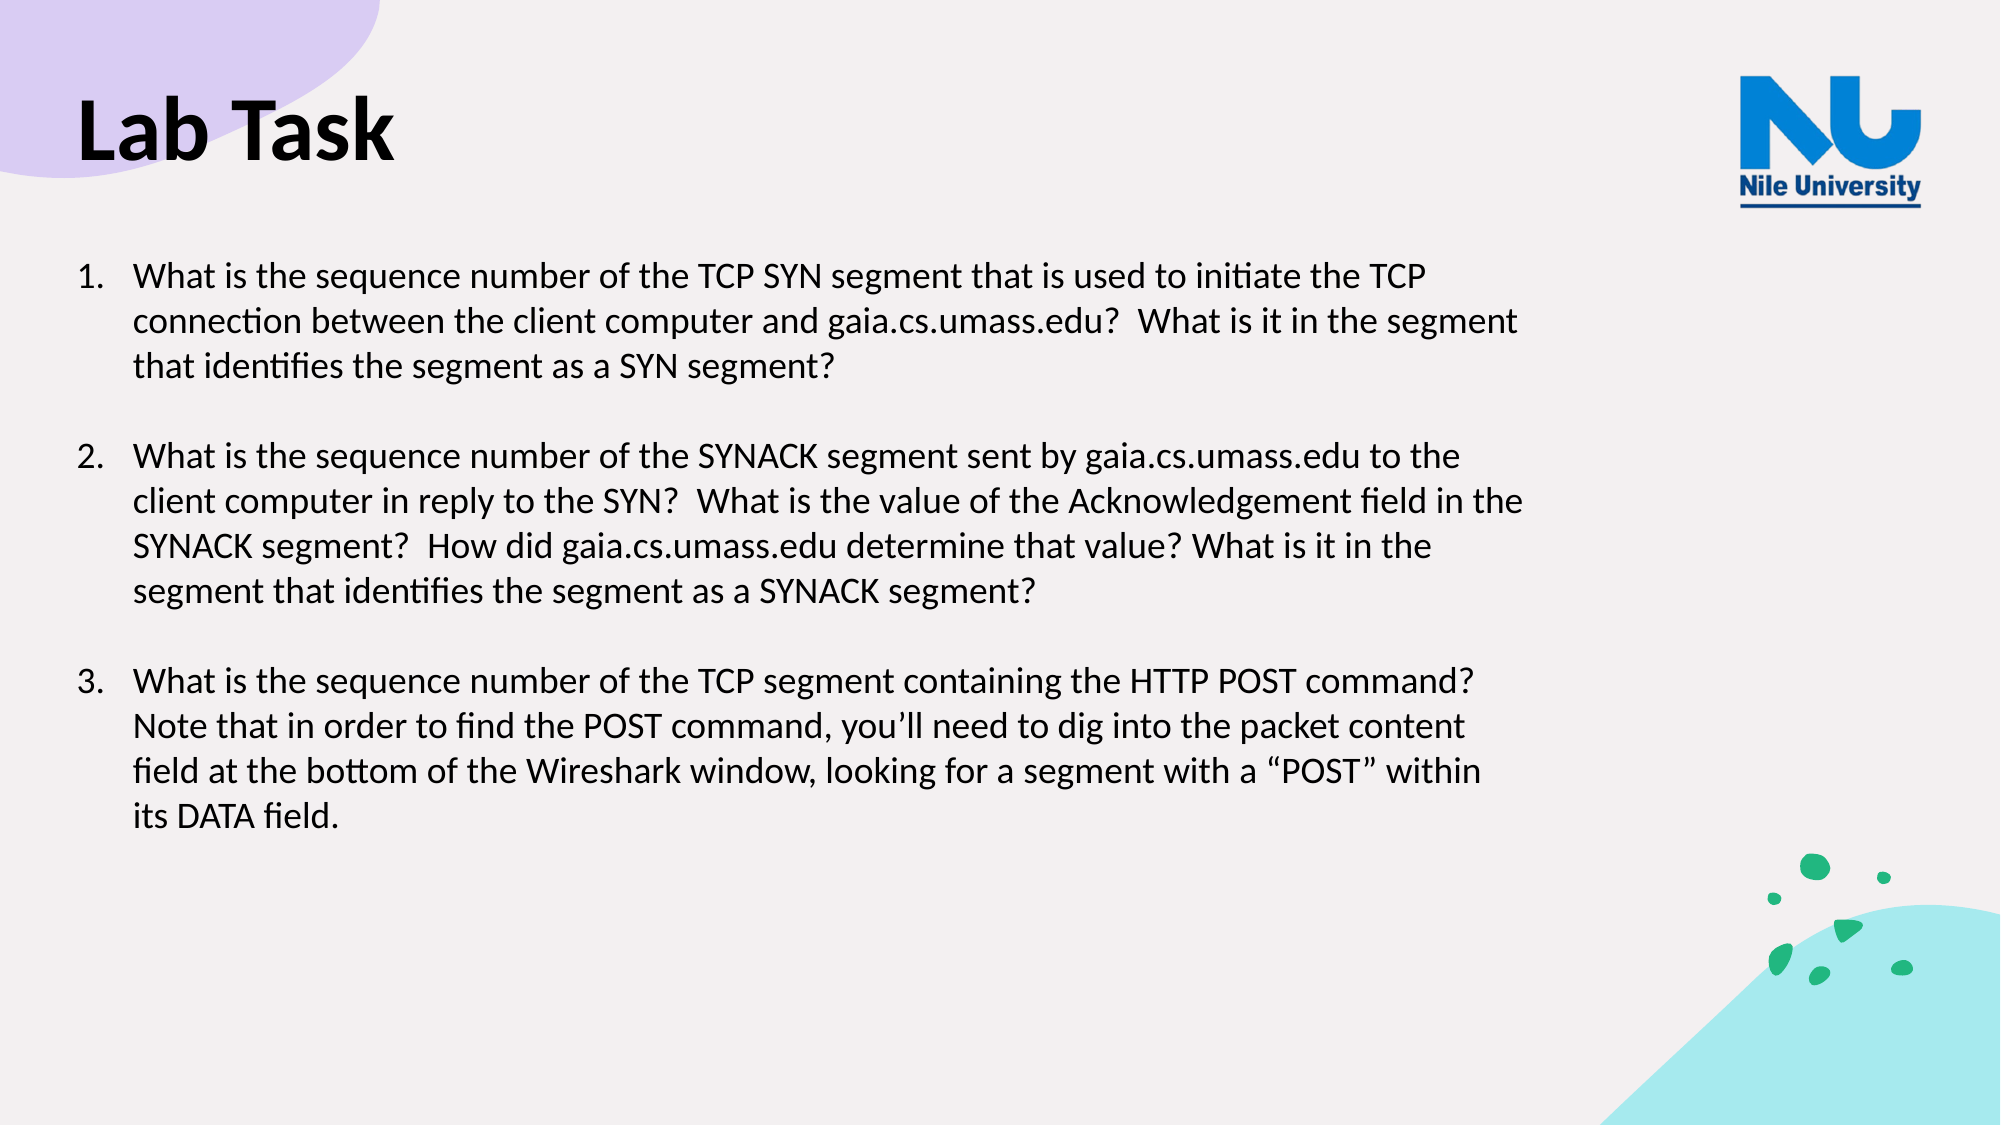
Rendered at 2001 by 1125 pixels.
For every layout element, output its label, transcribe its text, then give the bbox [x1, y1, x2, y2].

picture [1732, 55, 1928, 248]
text_box Lab Task [62, 61, 1732, 187]
text_box What is the sequence number of the TCP SYN segment that is used to initiate the TCP connection between the client computer and gaia.cs.umass.edu? What is it in the segment that identifies the segment as a SYN segment? What is the sequence number of the SYNACK segment sent by gaia.cs.umass.edu to the client computer in reply to the SYN? What is the value of the Acknowledgement field in the SYNACK segment? How did gaia.cs.umass.edu determine that value? What is it in the segment that identifies the segment as a SYNACK segment? What is the sequence number of the TCP segment containing the HTTP POST command? Note that in order to find the POST command, you’ll need to dig into the packet content field at the bottom of the Wireshark window, looking for a segment with a “POST” within its DATA field. [61, 243, 1541, 889]
